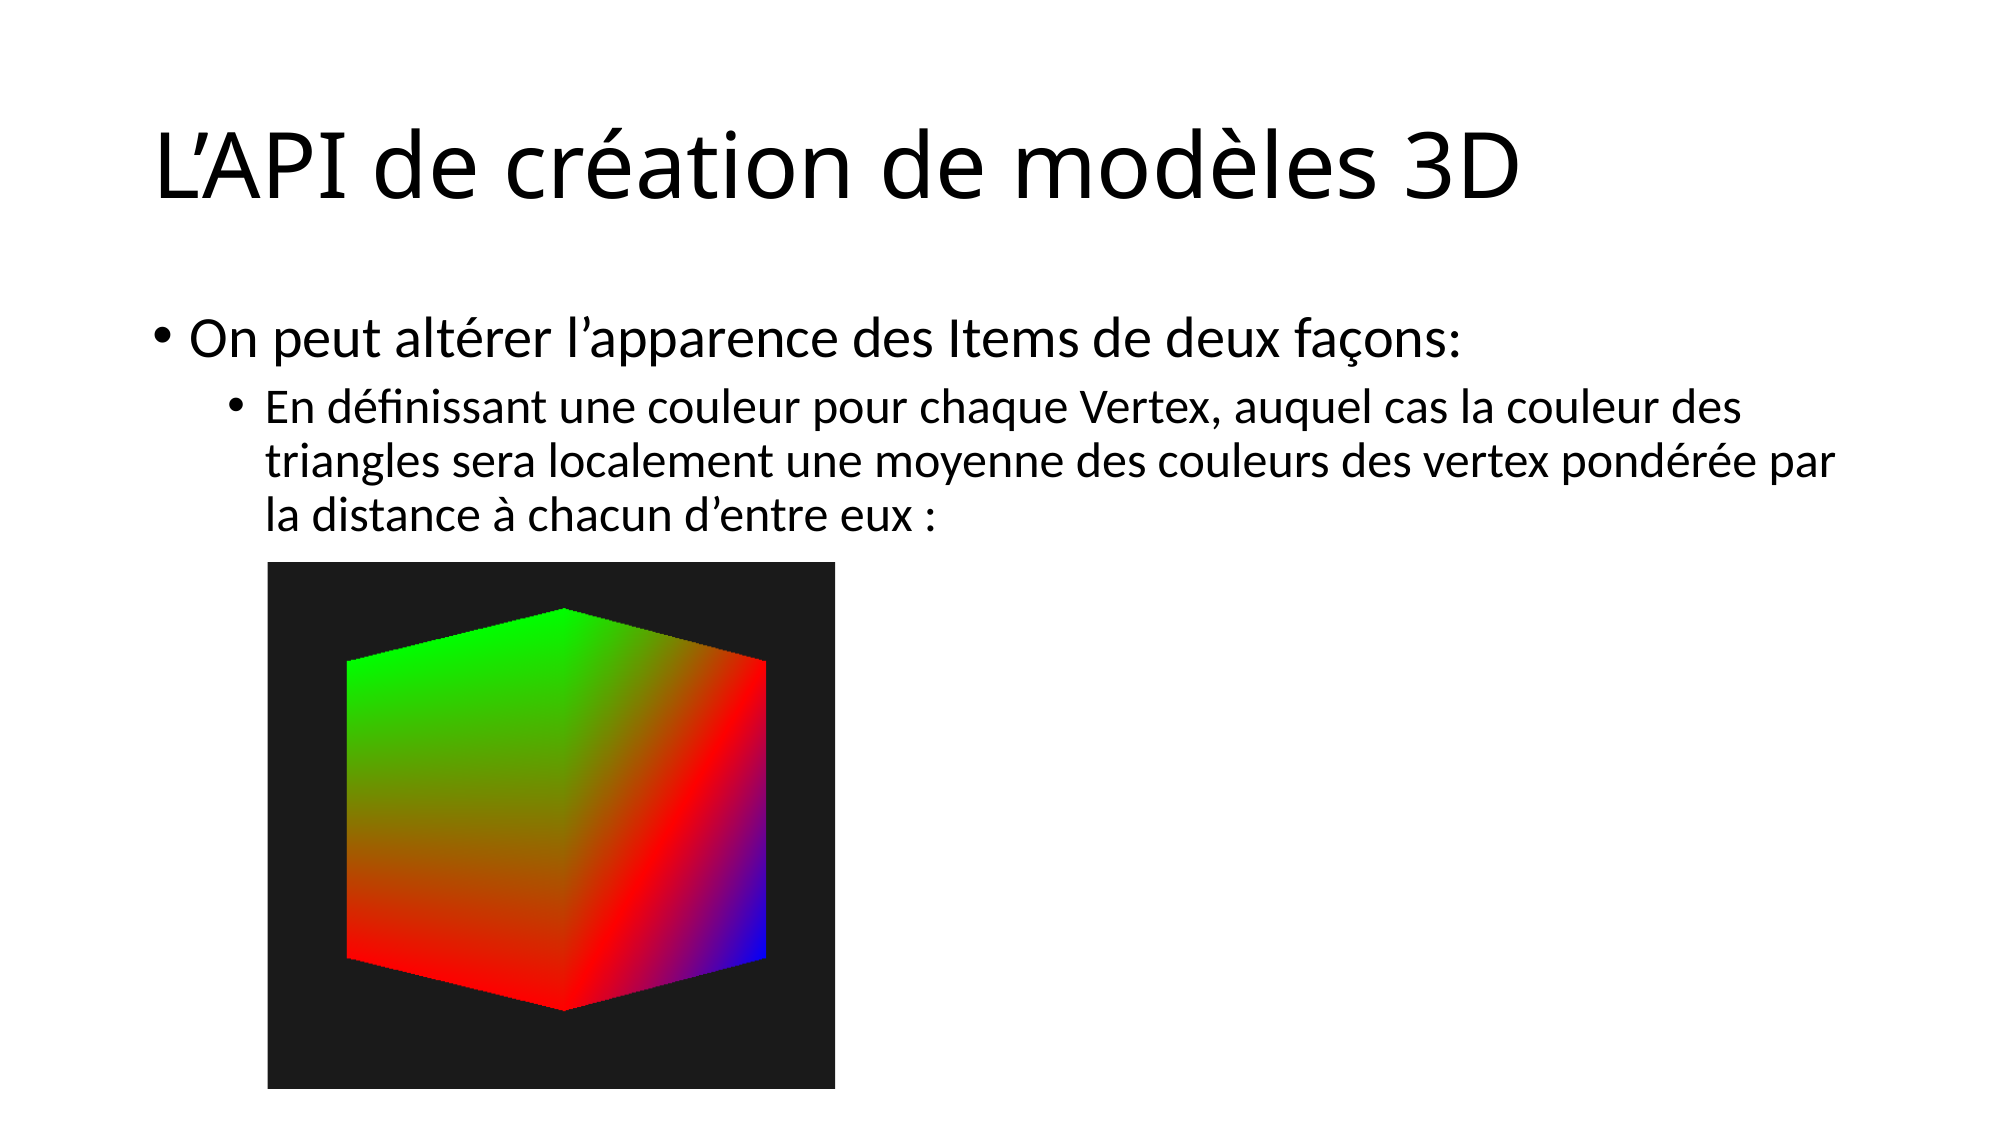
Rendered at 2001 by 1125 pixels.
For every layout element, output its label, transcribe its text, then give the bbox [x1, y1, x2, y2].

picture [267, 562, 836, 1089]
list On peut altérer l’apparence des Items de deux façons: En définissant une couleur pour chaque Vertex, auquel cas la couleur des triangles sera localement une moyenne des couleurs des vertex pondérée par la distance à chacun d’entre eux : [137, 299, 1884, 1014]
title L’API de création de modèles 3D [137, 59, 1863, 278]
